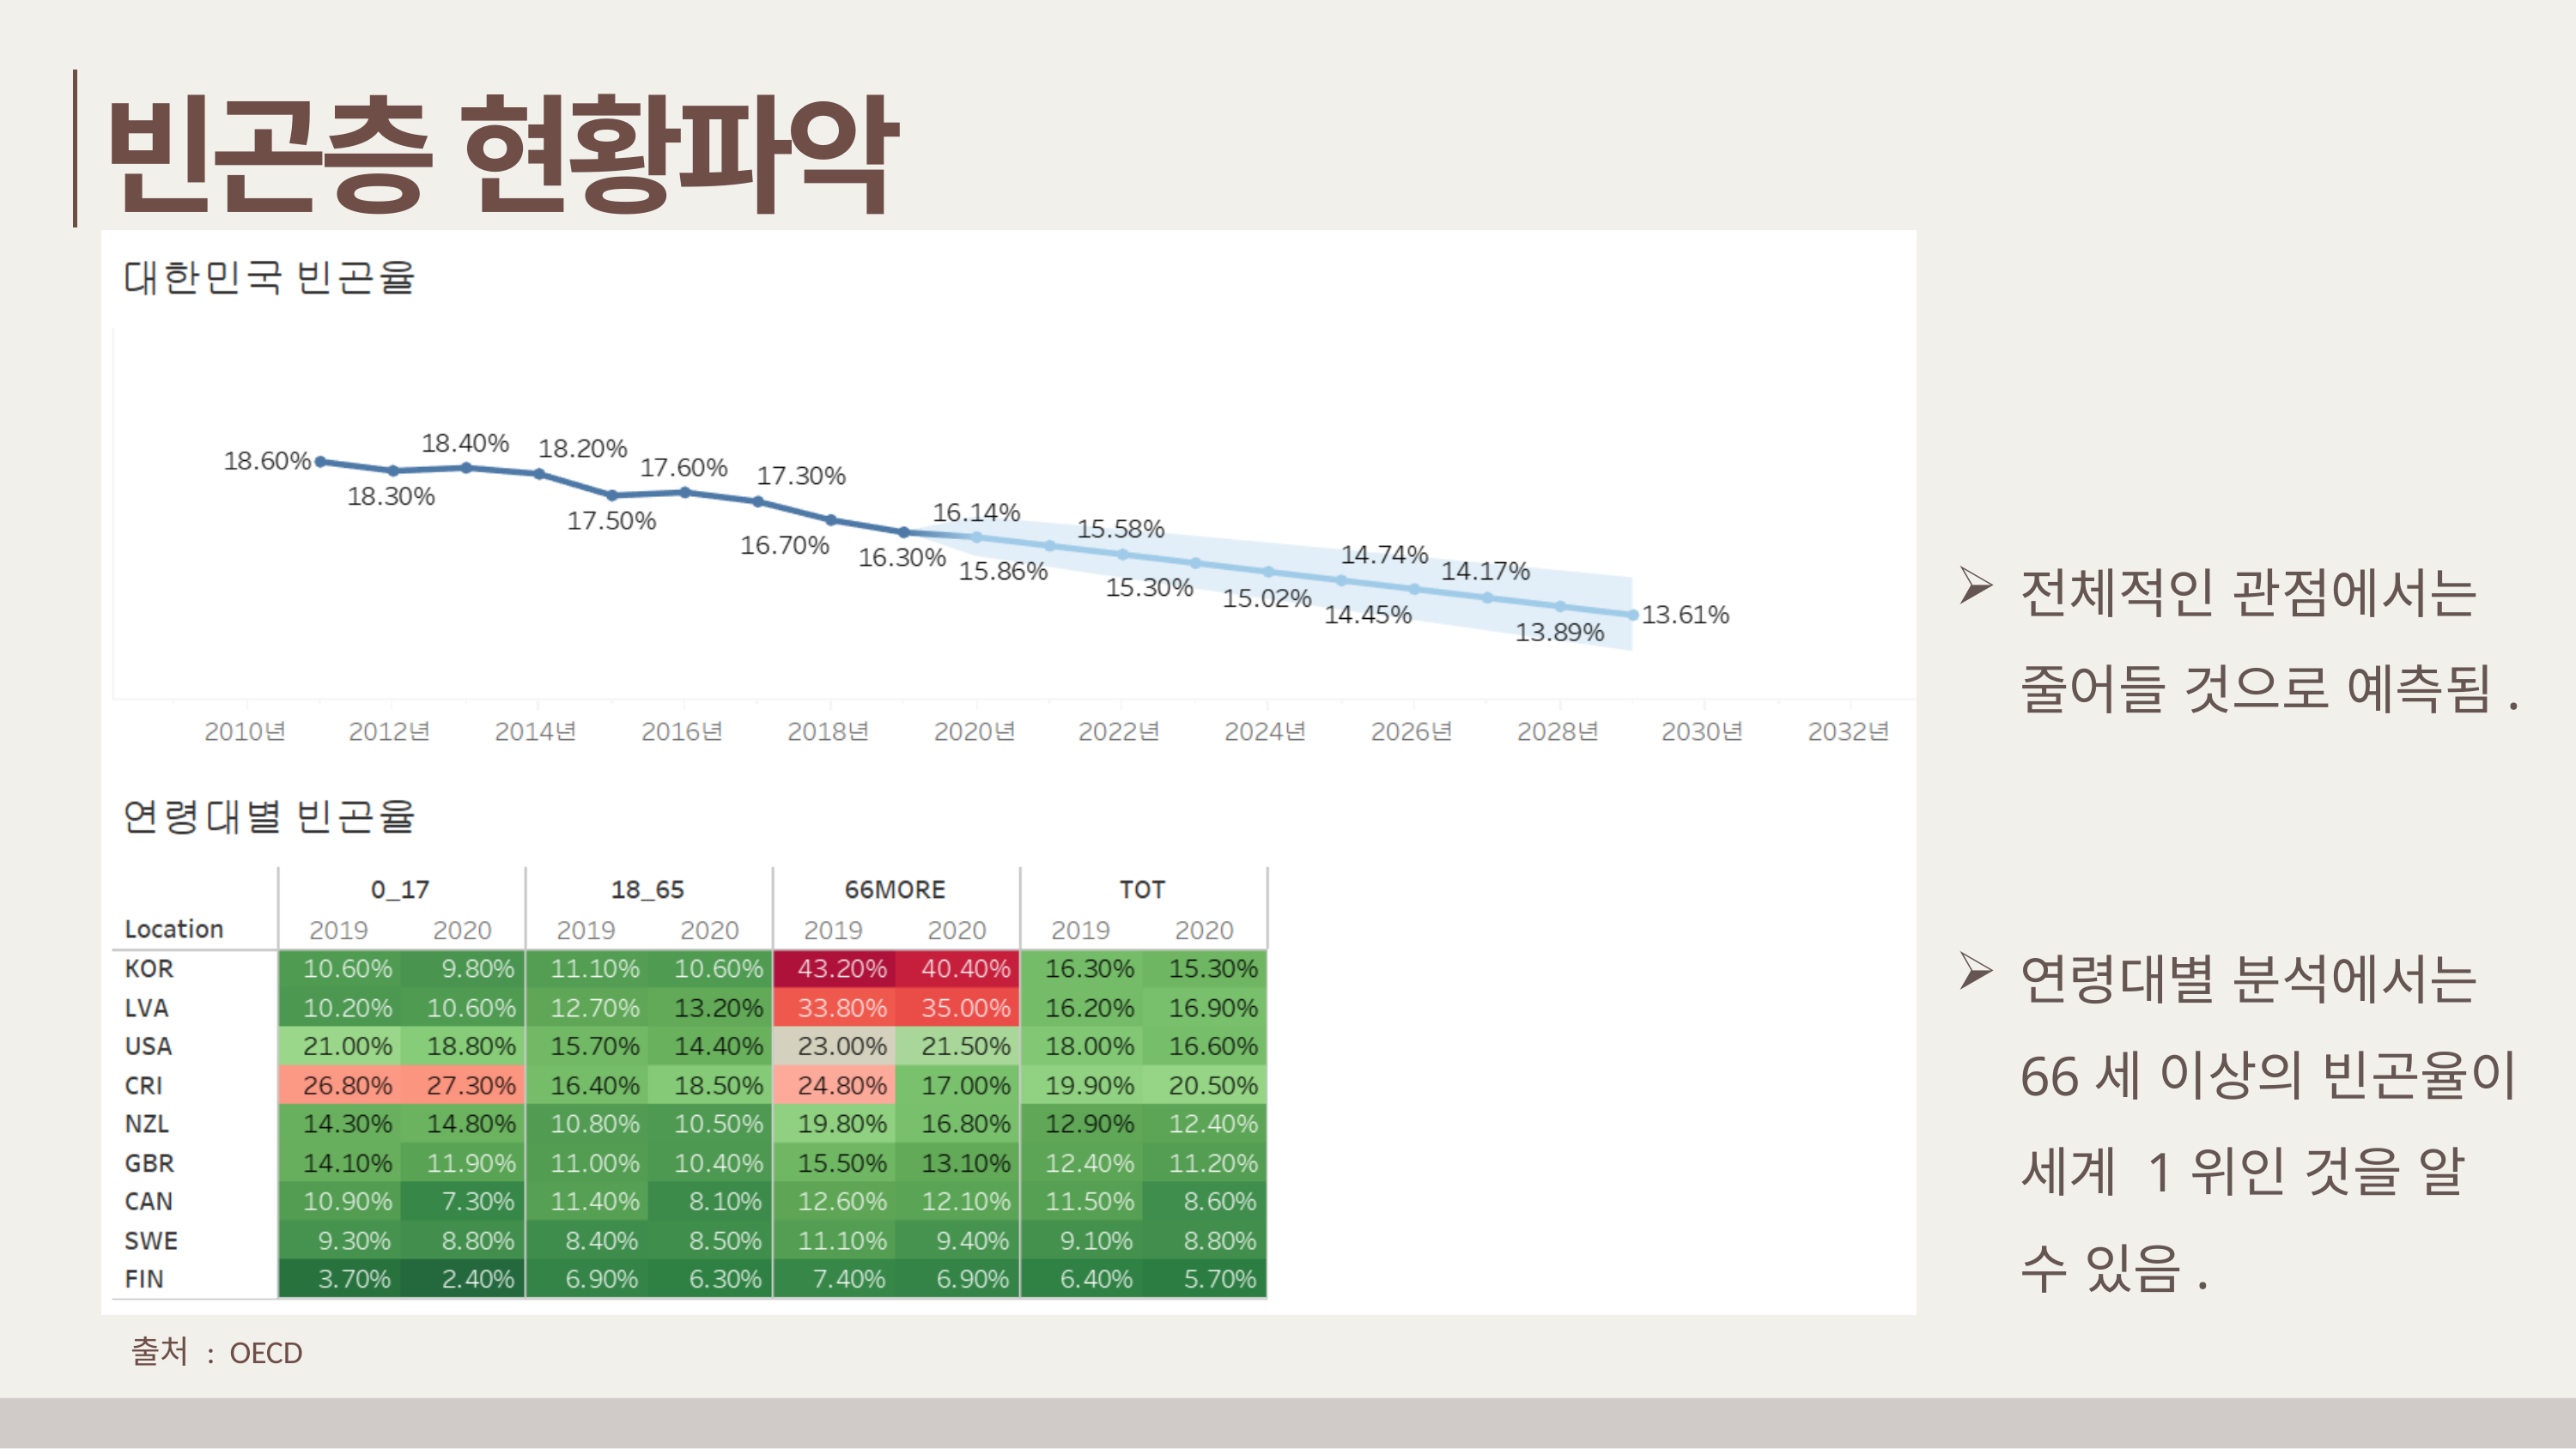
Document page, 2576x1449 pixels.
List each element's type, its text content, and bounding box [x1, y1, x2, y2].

picture [101, 230, 1917, 1315]
text_box [0, 1397, 2576, 1449]
title 빈곤층 현황파악 [99, 72, 1009, 232]
text_box 전체적인 관점에서는 줄어들 것으로 예측됨. 연령대별 분석에서는 66세 이상의 빈곤율이 세계 1위인 것을 알 수 있음. [1942, 521, 2544, 1307]
text_box 출처 : OECD [118, 1325, 859, 1377]
